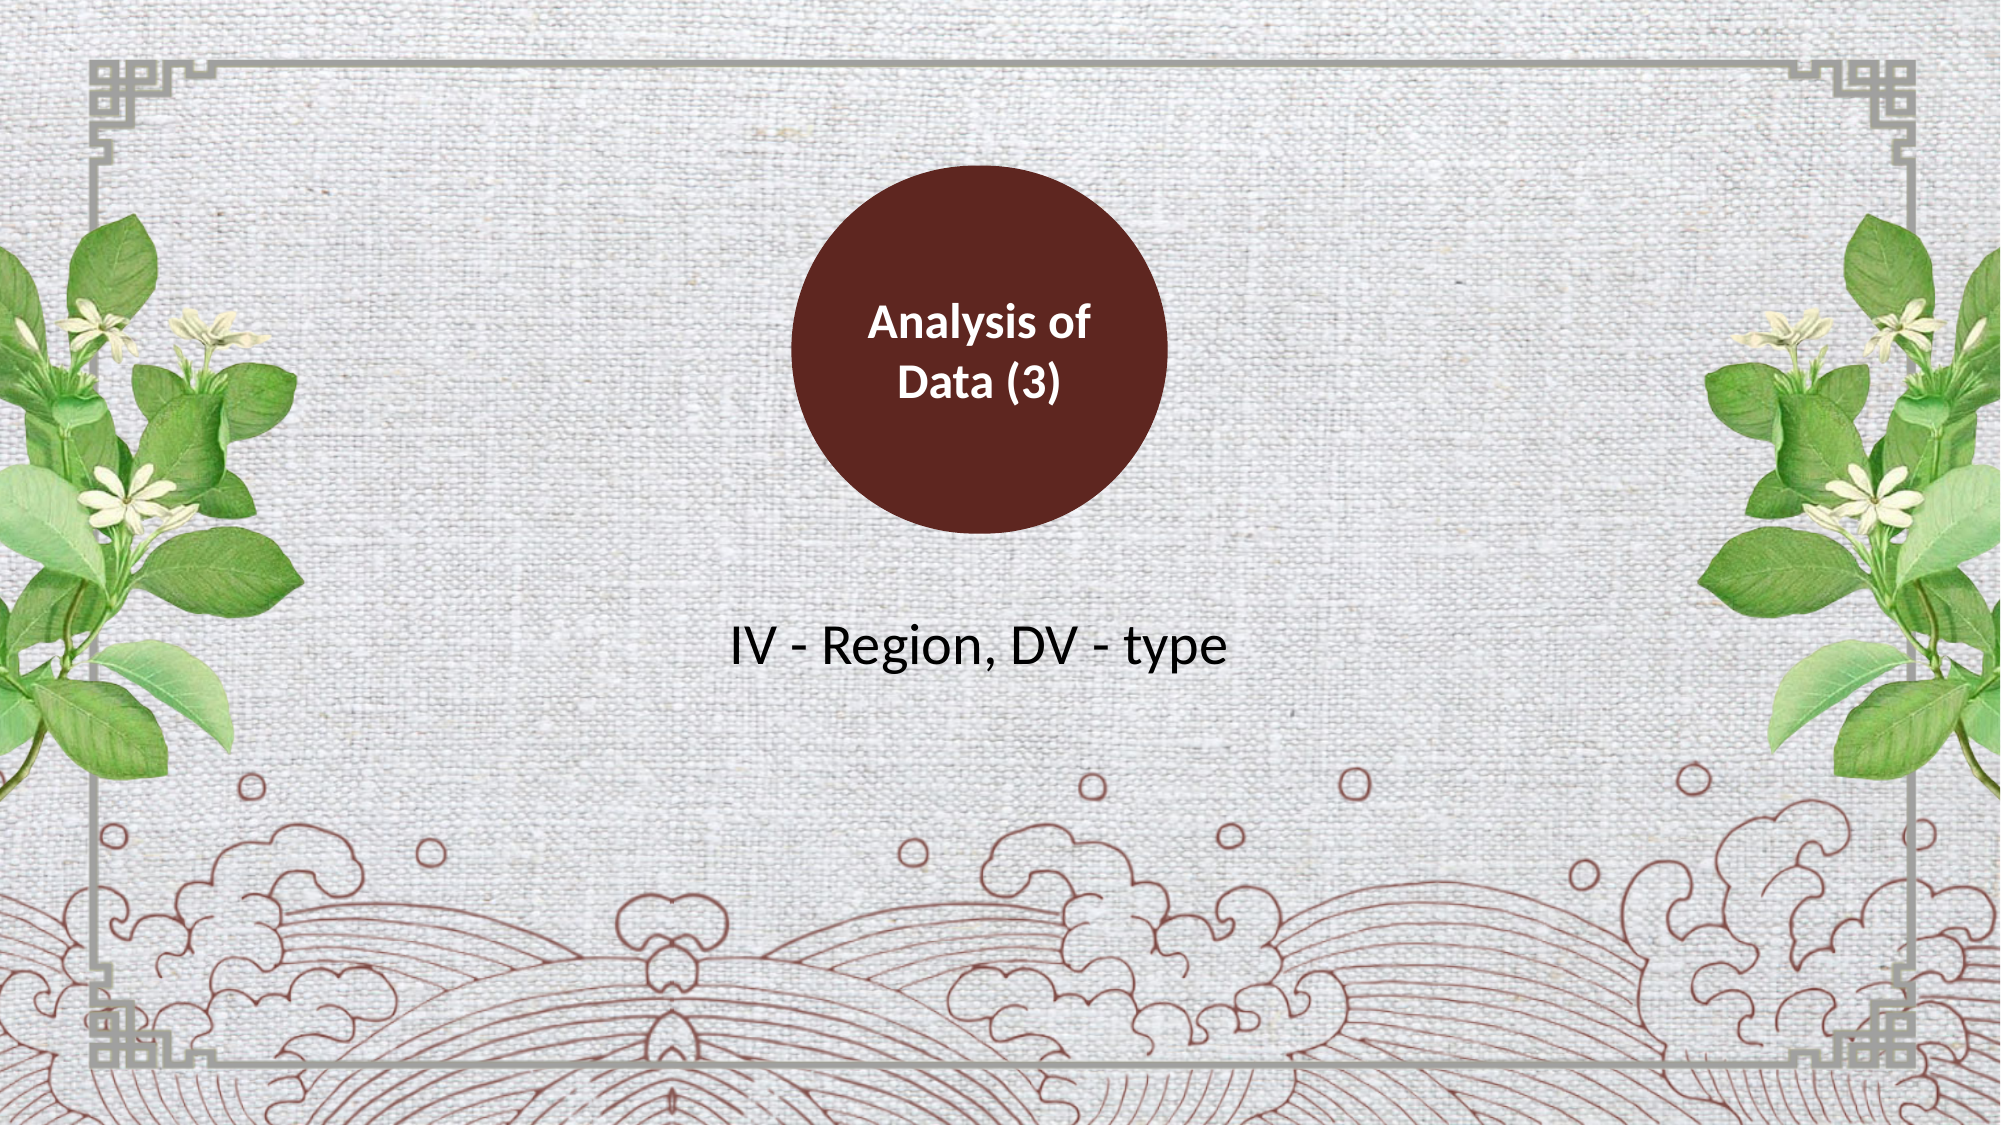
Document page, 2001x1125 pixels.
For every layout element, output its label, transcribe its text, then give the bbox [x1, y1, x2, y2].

picture [0, 0, 2001, 1125]
text_box IV - Region, DV - type [535, 598, 1424, 684]
text_box [790, 164, 1169, 535]
text_box Analysis of Data (3) [807, 281, 1152, 417]
